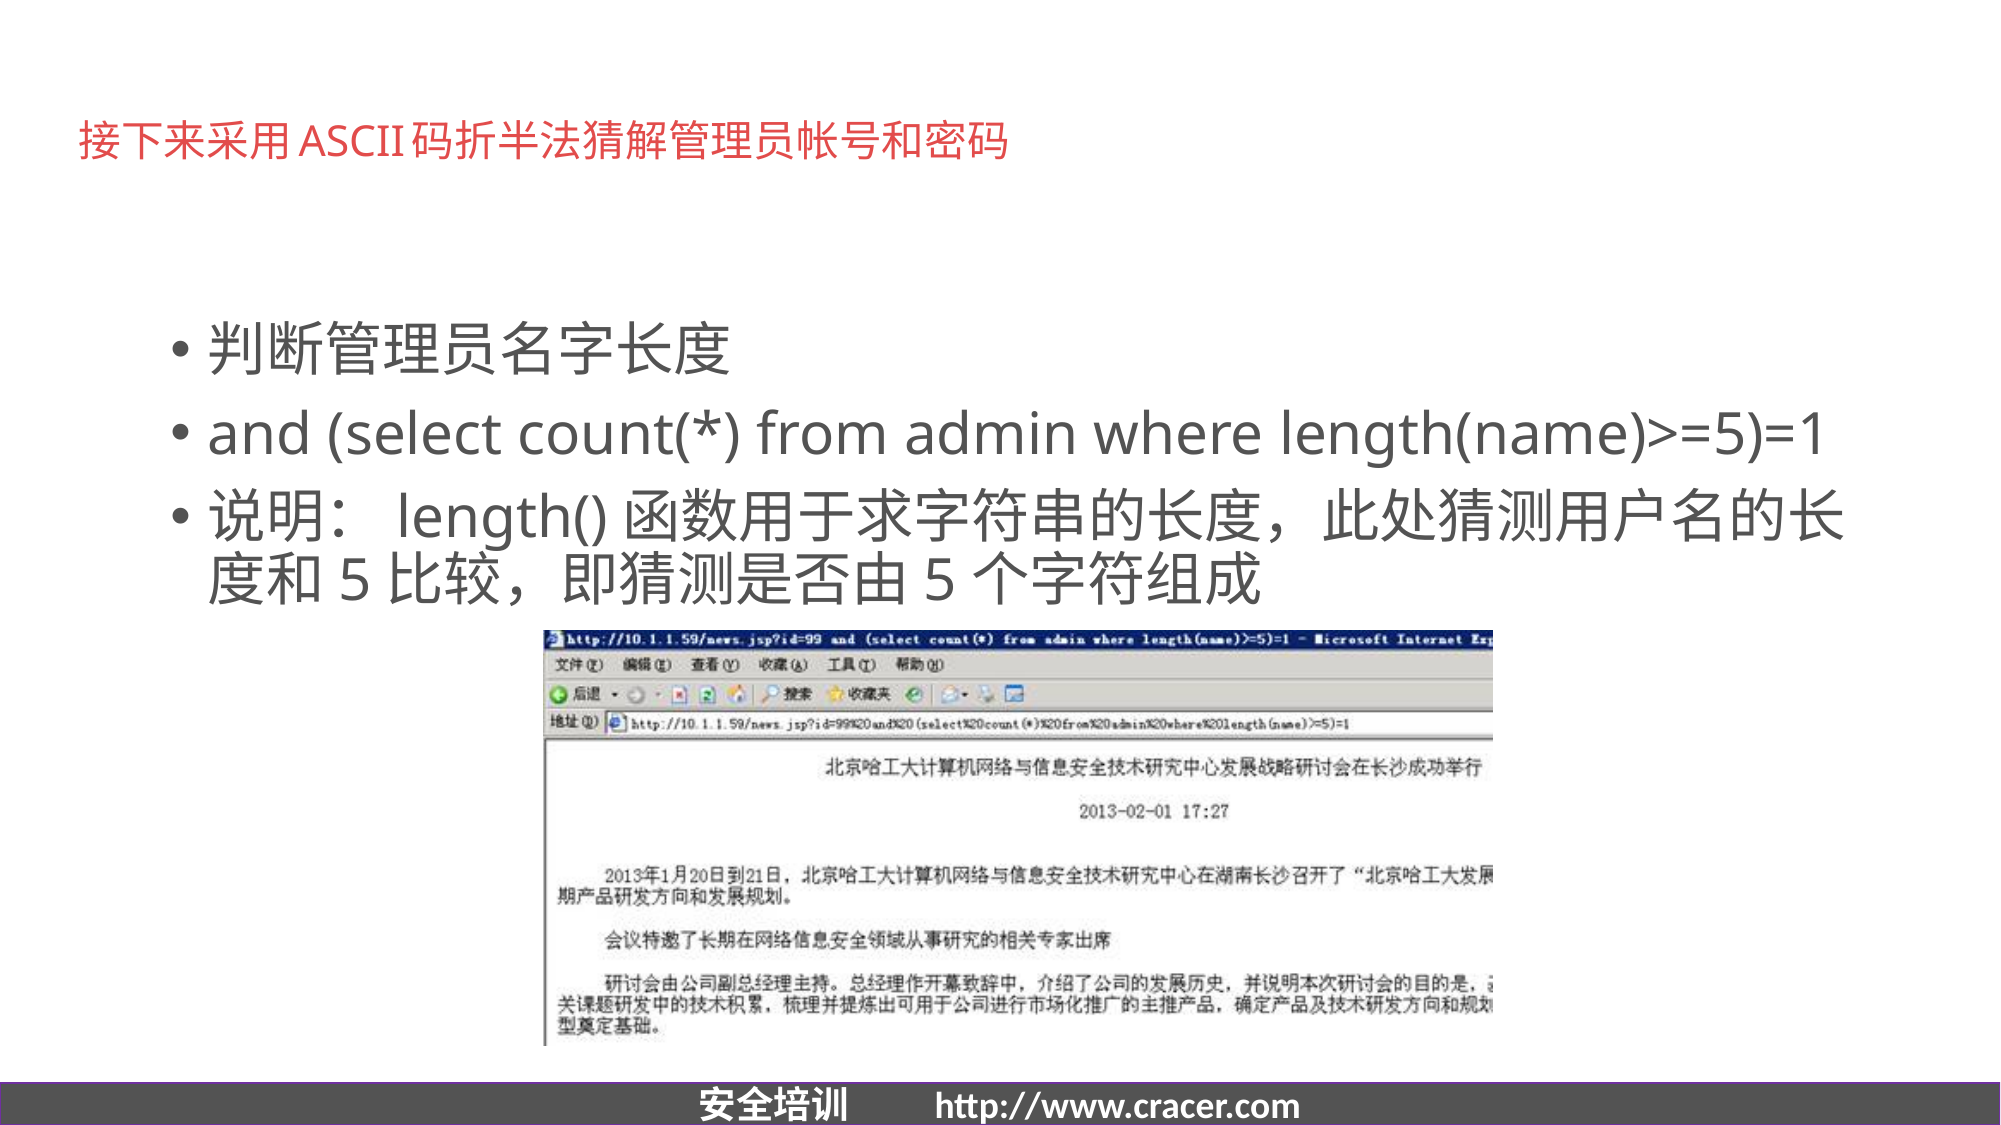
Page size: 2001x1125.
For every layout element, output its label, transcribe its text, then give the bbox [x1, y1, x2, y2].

list 判断管理员名字长度 and (select count(*) from admin where length(name)>=5)=1 说明：length()函数用于求字符串的长度，此处猜测用户名的长度和5比较，即猜测是否由5个字符组成 [155, 312, 1881, 1027]
picture [542, 630, 1493, 1046]
title 接下来采用ASCII码折半法猜解管理员帐号和密码 [63, 89, 1047, 196]
